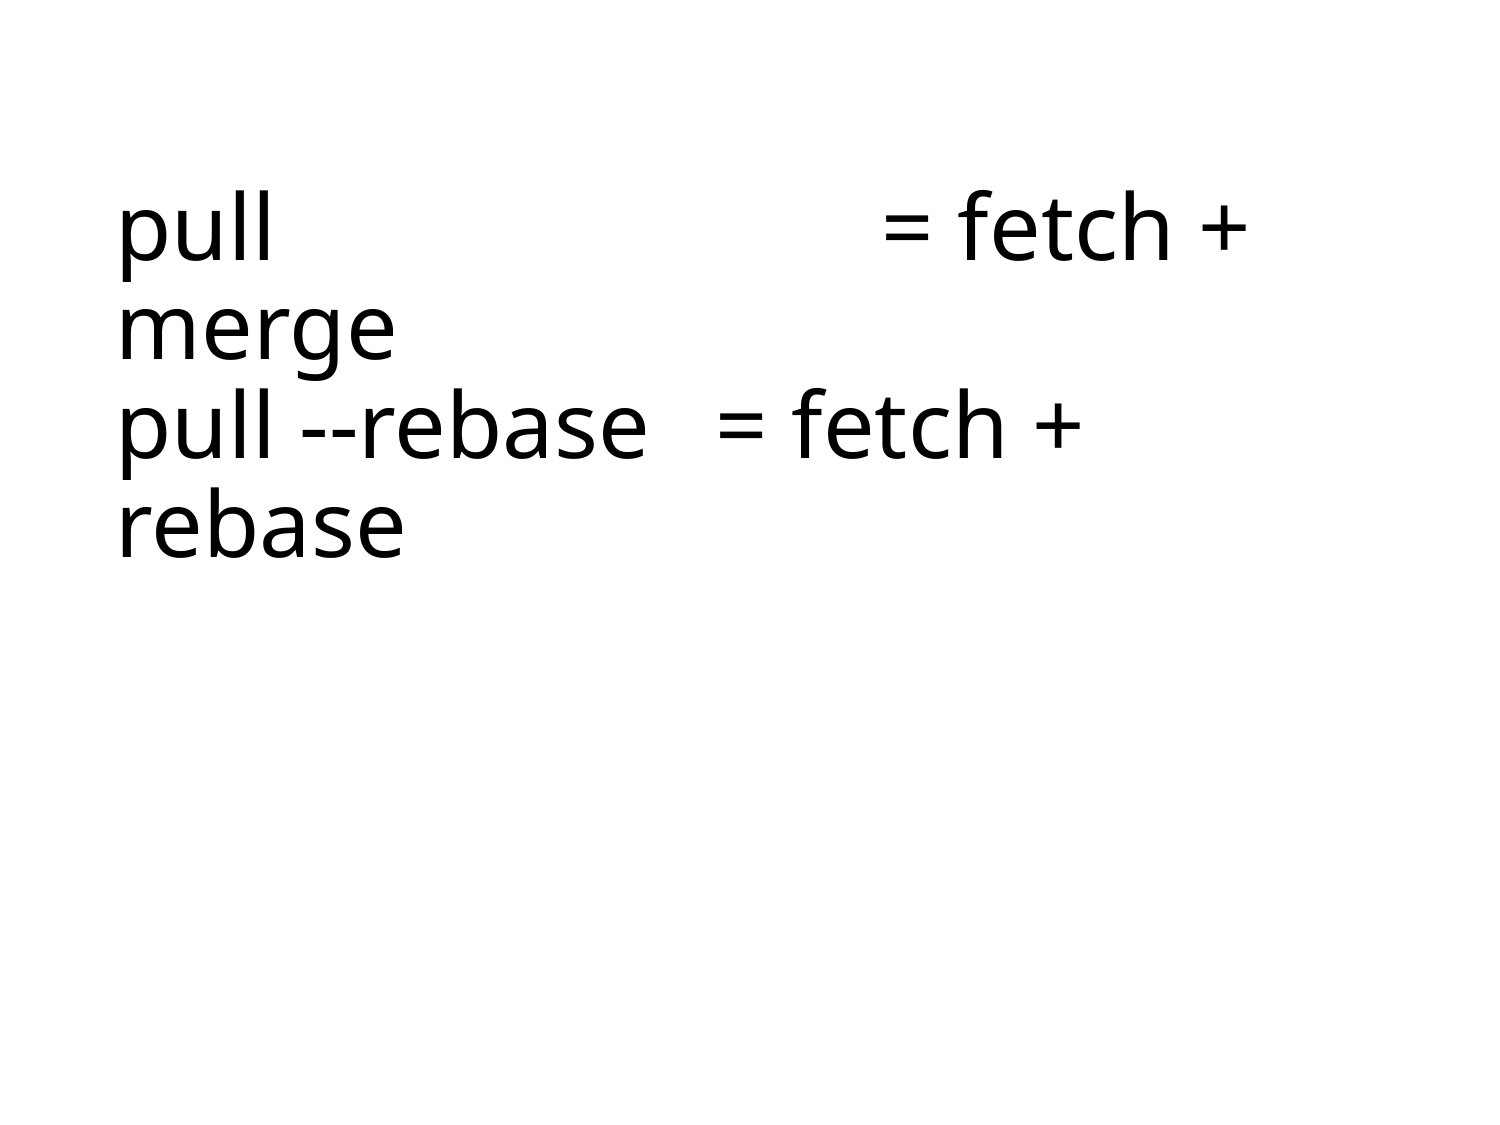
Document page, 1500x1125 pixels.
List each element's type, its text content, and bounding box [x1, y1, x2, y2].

text_box pull = fetch + merge pull --rebase = fetch + rebase [100, 270, 1395, 488]
